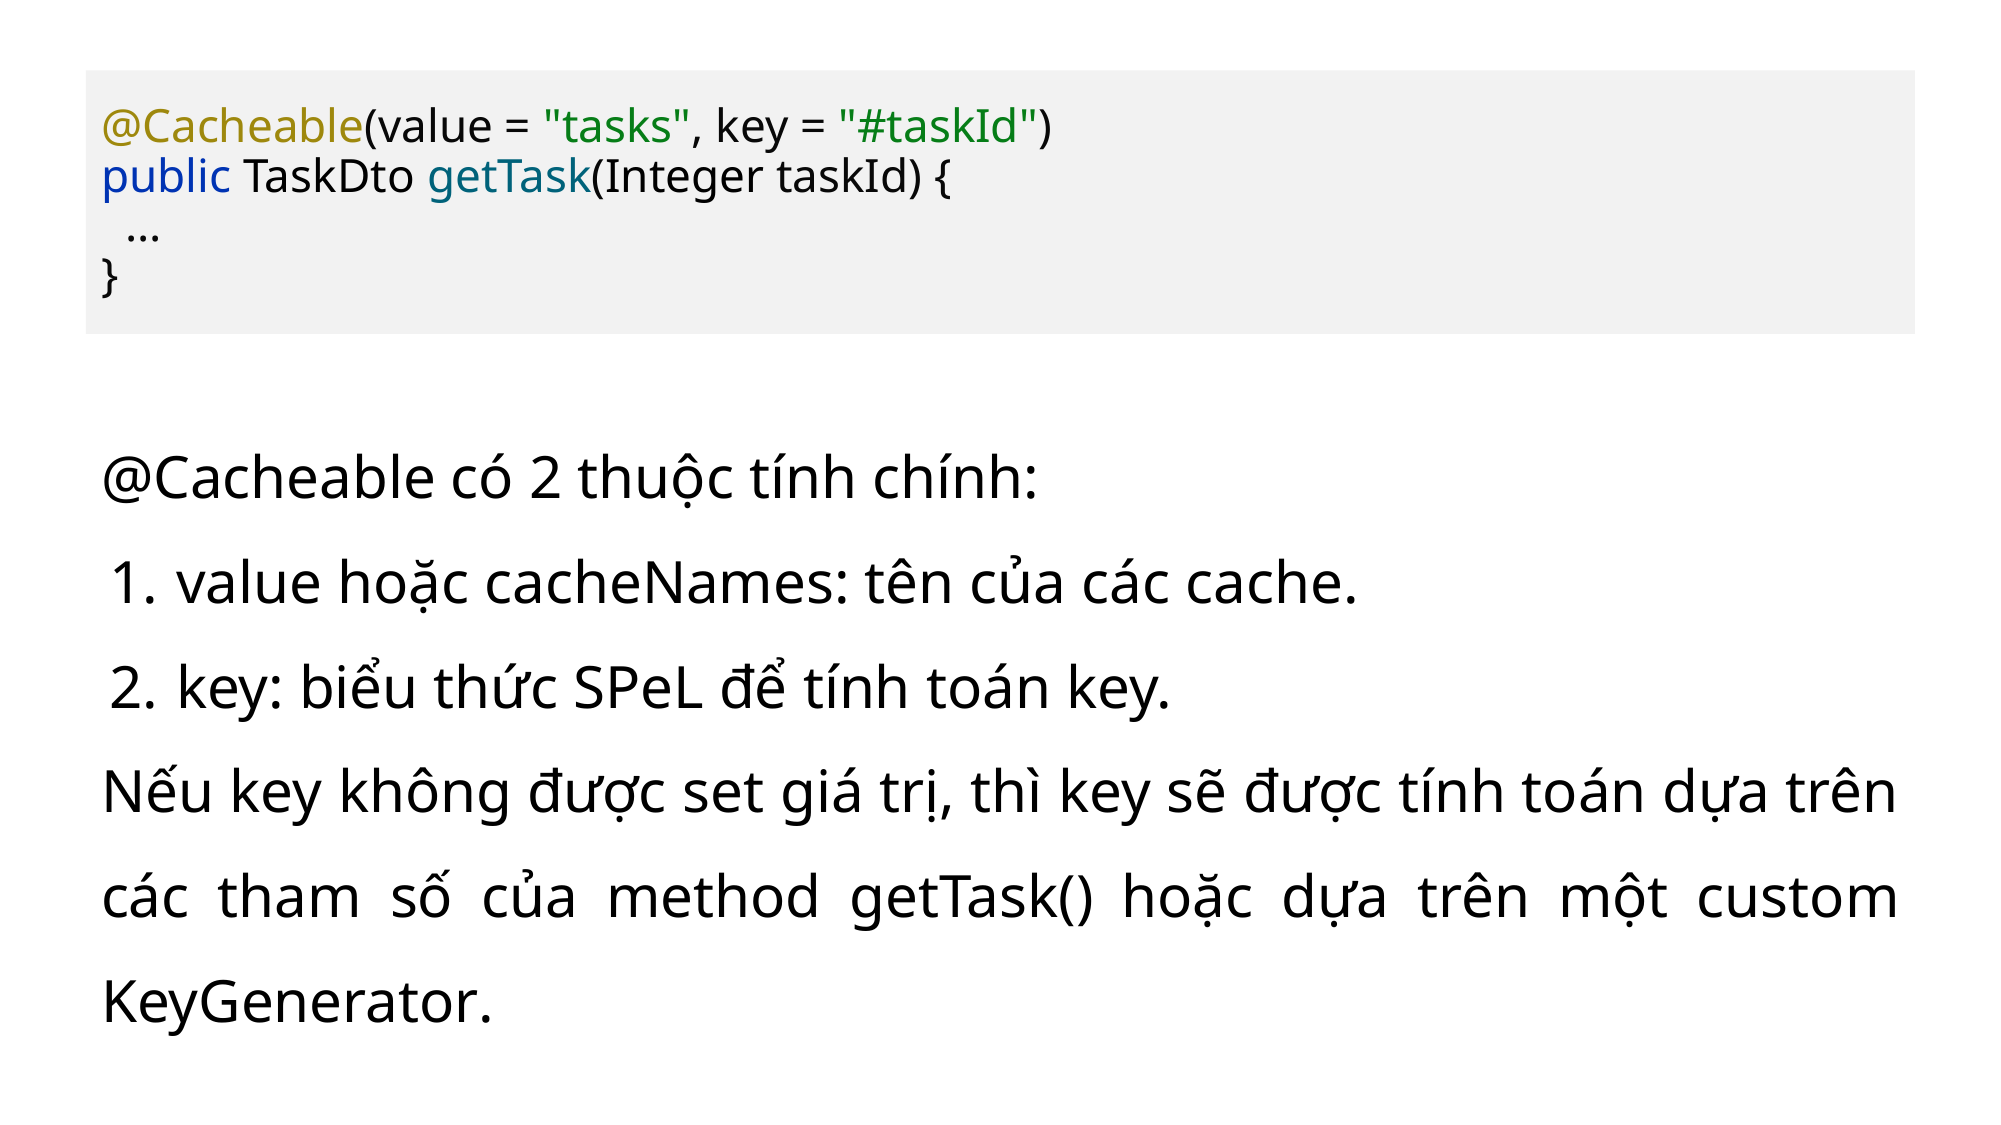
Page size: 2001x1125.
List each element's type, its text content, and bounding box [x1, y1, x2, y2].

text_box @Cacheable có 2 thuộc tính chính: value hoặc cacheNames: tên của các cache. key: biểu thức SPeL để tính toán key. Nếu key không được set giá trị, thì key sẽ được tính toán dựa trên các tham số của method getTask() hoặc dựa trên một custom KeyGenerator. [85, 388, 1915, 1051]
text_box @Cacheable(value = "tasks", key = "#taskId") public TaskDto getTask(Integer taskId) { ... } [85, 70, 1915, 334]
